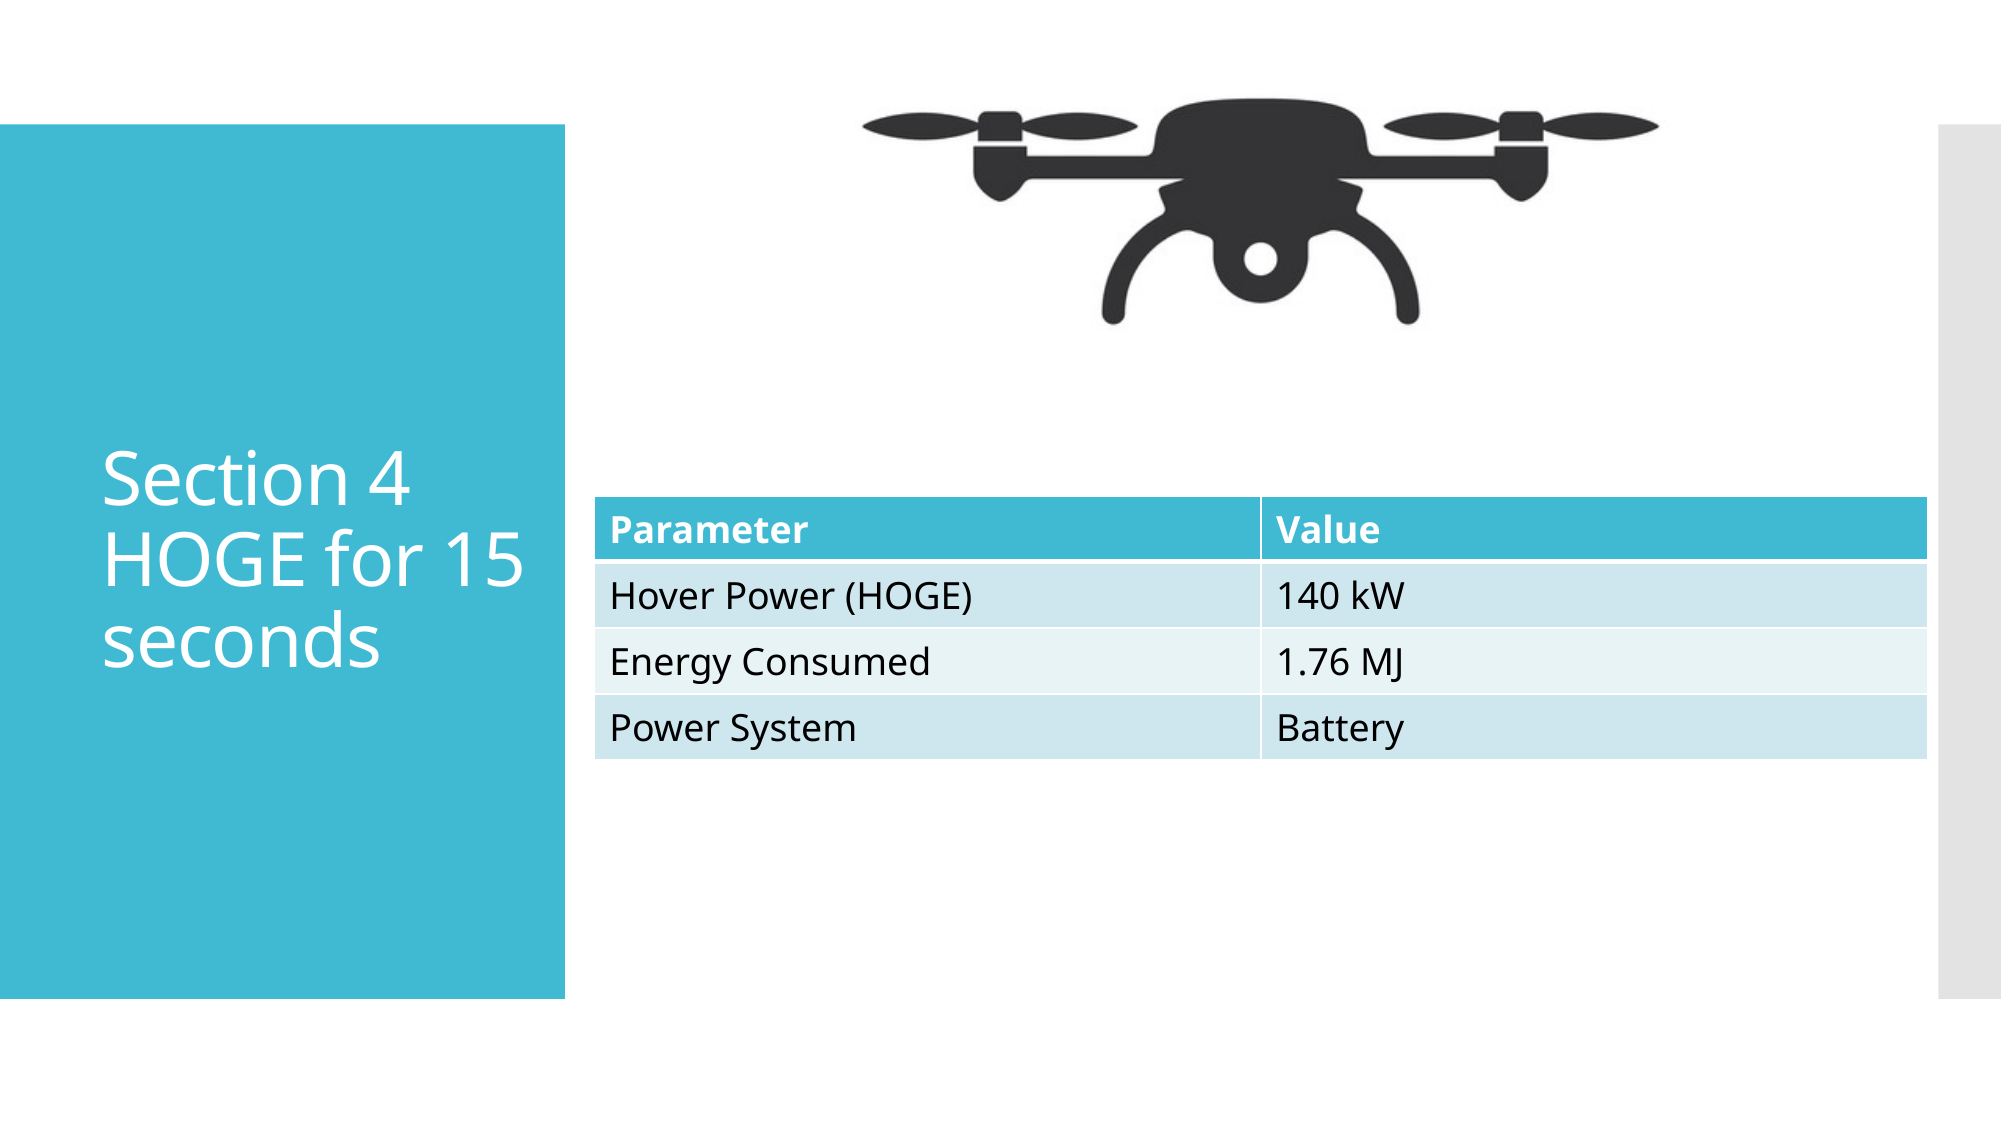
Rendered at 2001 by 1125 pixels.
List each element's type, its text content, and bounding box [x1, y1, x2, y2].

table_cell Hover Power (HOGE) [595, 564, 1260, 627]
table_header Parameter [595, 497, 1260, 559]
table_cell 1.76 MJ [1262, 629, 1927, 693]
title Section 4 HOGE for 15 seconds [86, 185, 570, 940]
picture [791, 31, 1730, 376]
table_cell 140 kW [1262, 564, 1927, 627]
table_header Value [1262, 497, 1927, 559]
table_cell Power System [595, 695, 1260, 759]
table_cell Battery [1262, 695, 1927, 759]
table_cell Energy Consumed [595, 629, 1260, 693]
